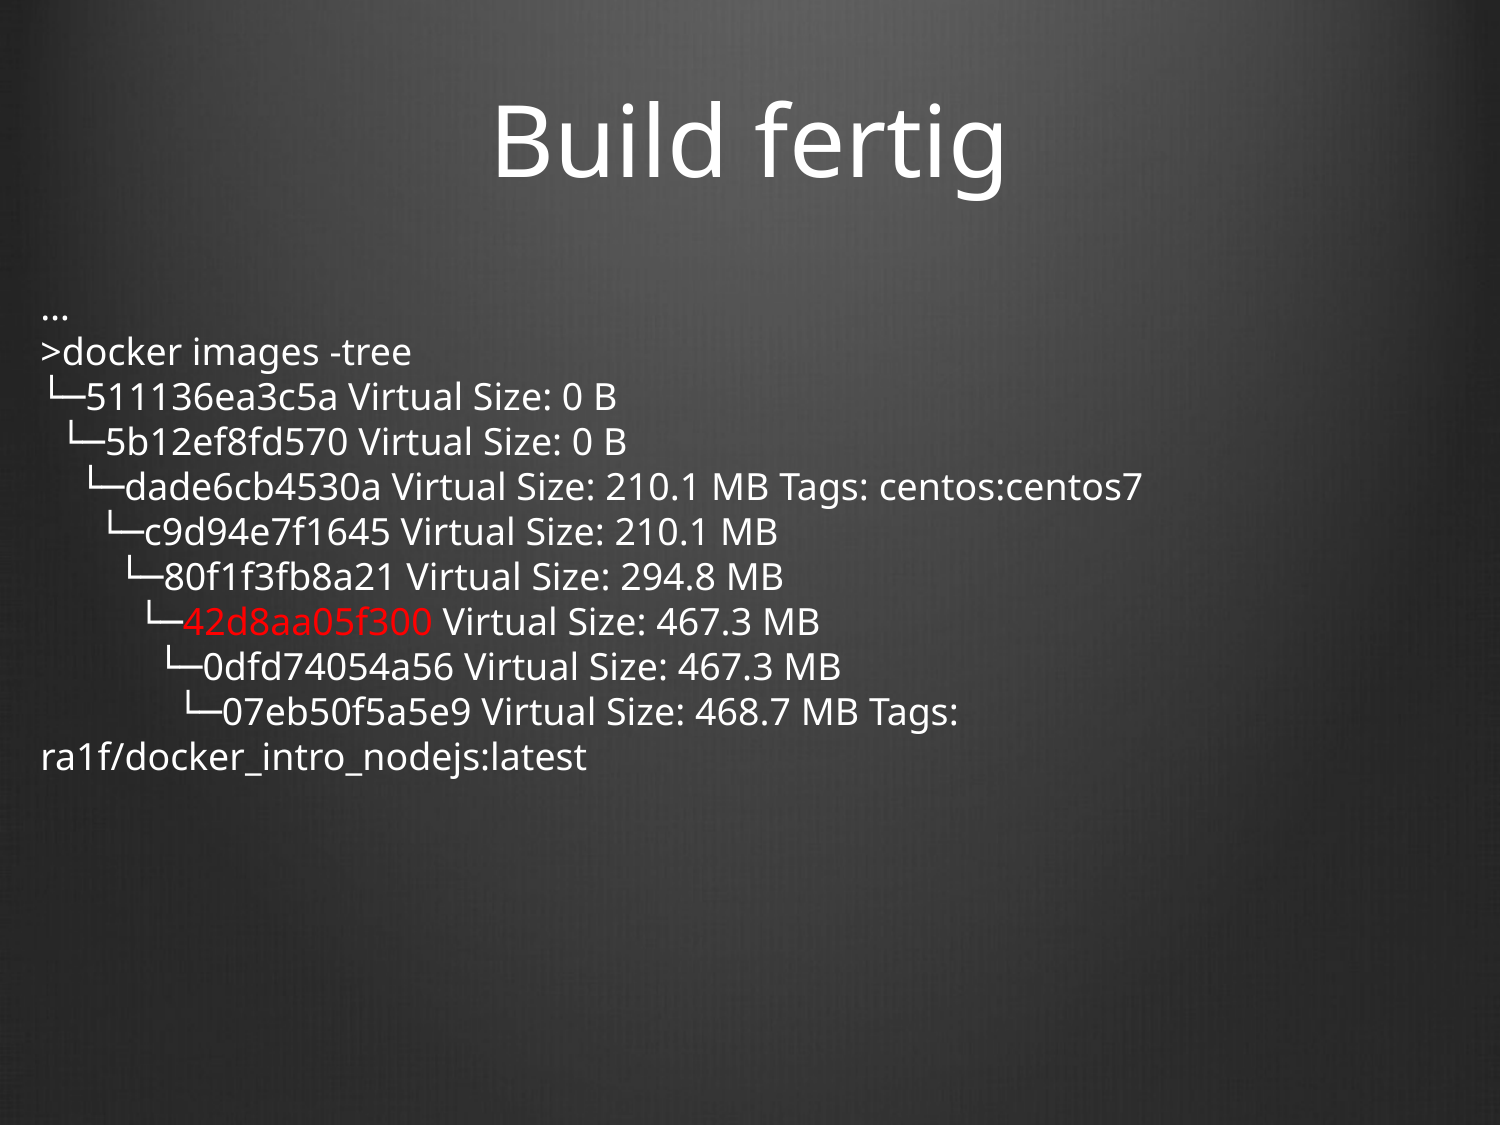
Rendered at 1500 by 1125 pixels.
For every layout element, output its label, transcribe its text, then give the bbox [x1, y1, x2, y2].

text_box … >docker images -tree └─511136ea3c5a Virtual Size: 0 B └─5b12ef8fd570 Virtual Size: 0 B └─dade6cb4530a Virtual Size: 210.1 MB Tags: centos:centos7 └─c9d94e7f1645 Virtual Size: 210.1 MB └─80f1f3fb8a21 Virtual Size: 294.8 MB └─42d8aa05f300 Virtual Size: 467.3 MB └─0dfd74054a56 Virtual Size: 467.3 MB └─07eb50f5a5e9 Virtual Size: 468.7 MB Tags: ra1f/docker_intro_nodejs:latest [25, 275, 1479, 785]
title Build fertig [112, 19, 1388, 255]
